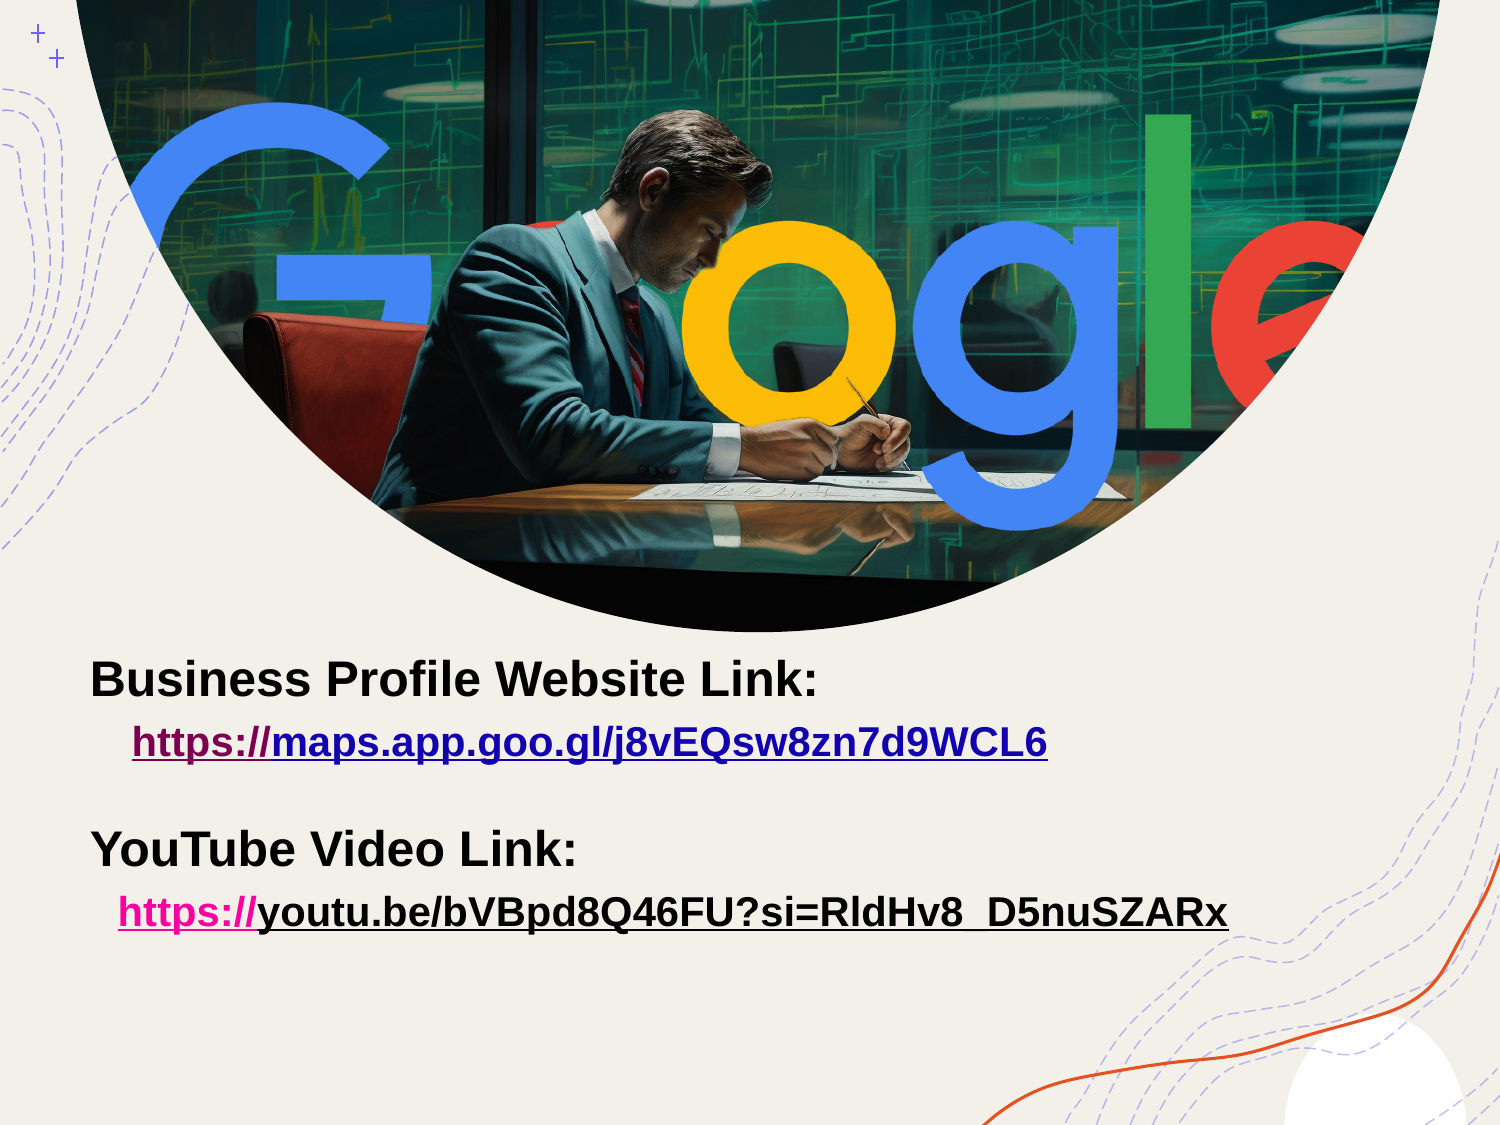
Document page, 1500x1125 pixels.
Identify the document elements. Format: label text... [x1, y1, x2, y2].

title Business Profile Website Link: https://maps.app.goo.gl/j8vEQsw8zn7d9WCL6 YouTube Video Link: https://youtu.be/bVBpd8Q46FU?si=RldHv8_D5nuSZARx [75, 425, 1450, 1038]
picture [76, 0, 1440, 633]
